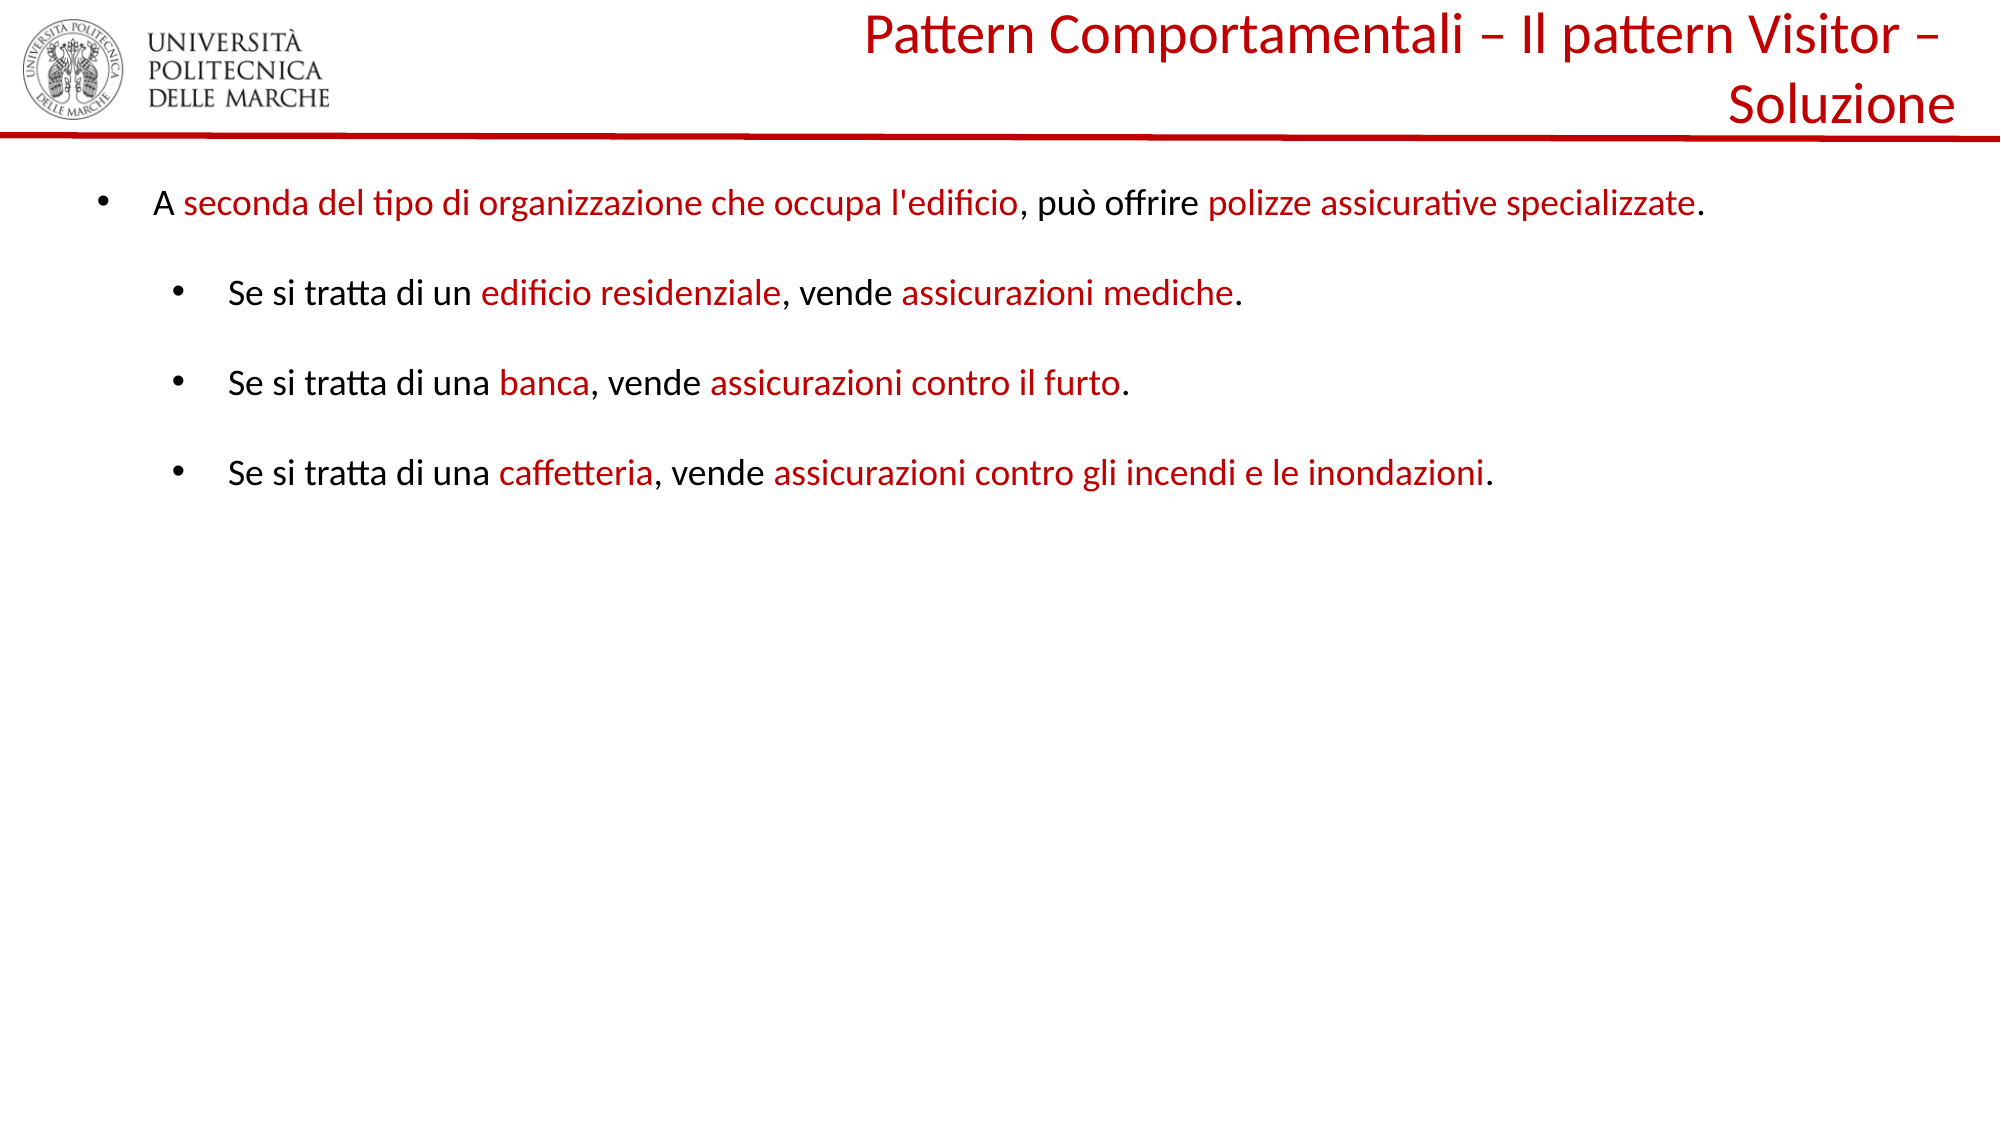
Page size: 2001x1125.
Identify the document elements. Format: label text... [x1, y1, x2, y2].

text_box Pattern Comportamentali – Il pattern Visitor – Soluzione [849, 139, 1972, 143]
text_box Pattern Comportamentali – Il pattern Visitor – Soluzione [849, 0, 1972, 135]
text_box A seconda del tipo di organizzazione che occupa l'edificio, può offrire polizze assicurative specializzate. Se si tratta di un edificio residenziale, vende assicurazioni mediche. Se si tratta di una banca, vende assicurazioni contro il furto. Se si tratta di una caffetteria, vende assicurazioni contro gli incendi e le inondazioni. [82, 170, 1932, 591]
picture [23, 17, 329, 122]
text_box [0, 135, 2000, 139]
